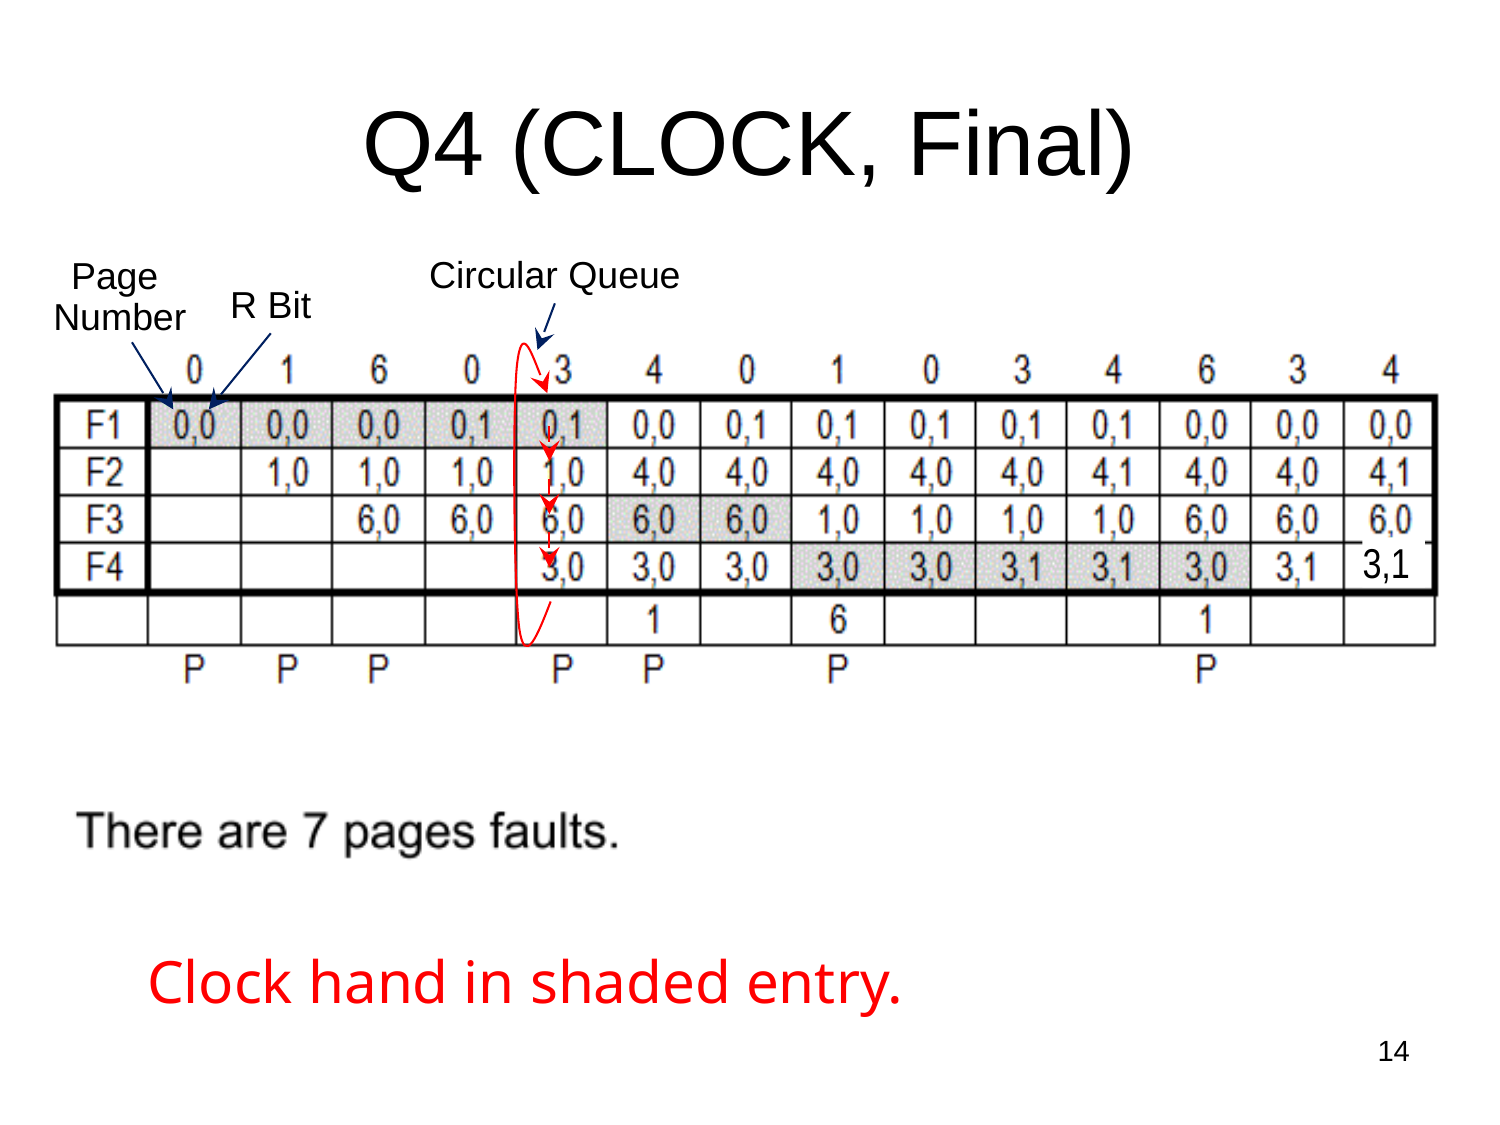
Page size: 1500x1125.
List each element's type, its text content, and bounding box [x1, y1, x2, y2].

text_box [412, 243, 698, 351]
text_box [208, 333, 272, 410]
title Q4 (CLOCK, Final) [75, 45, 1425, 233]
picture [26, 337, 1469, 713]
slide_number 14 [1074, 1024, 1426, 1103]
text_box R Bit [215, 273, 327, 334]
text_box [512, 359, 551, 669]
text_box Clock hand in shaded entry. [132, 937, 919, 1023]
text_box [131, 342, 174, 410]
text_box Page Number [38, 249, 202, 335]
picture [49, 787, 689, 888]
